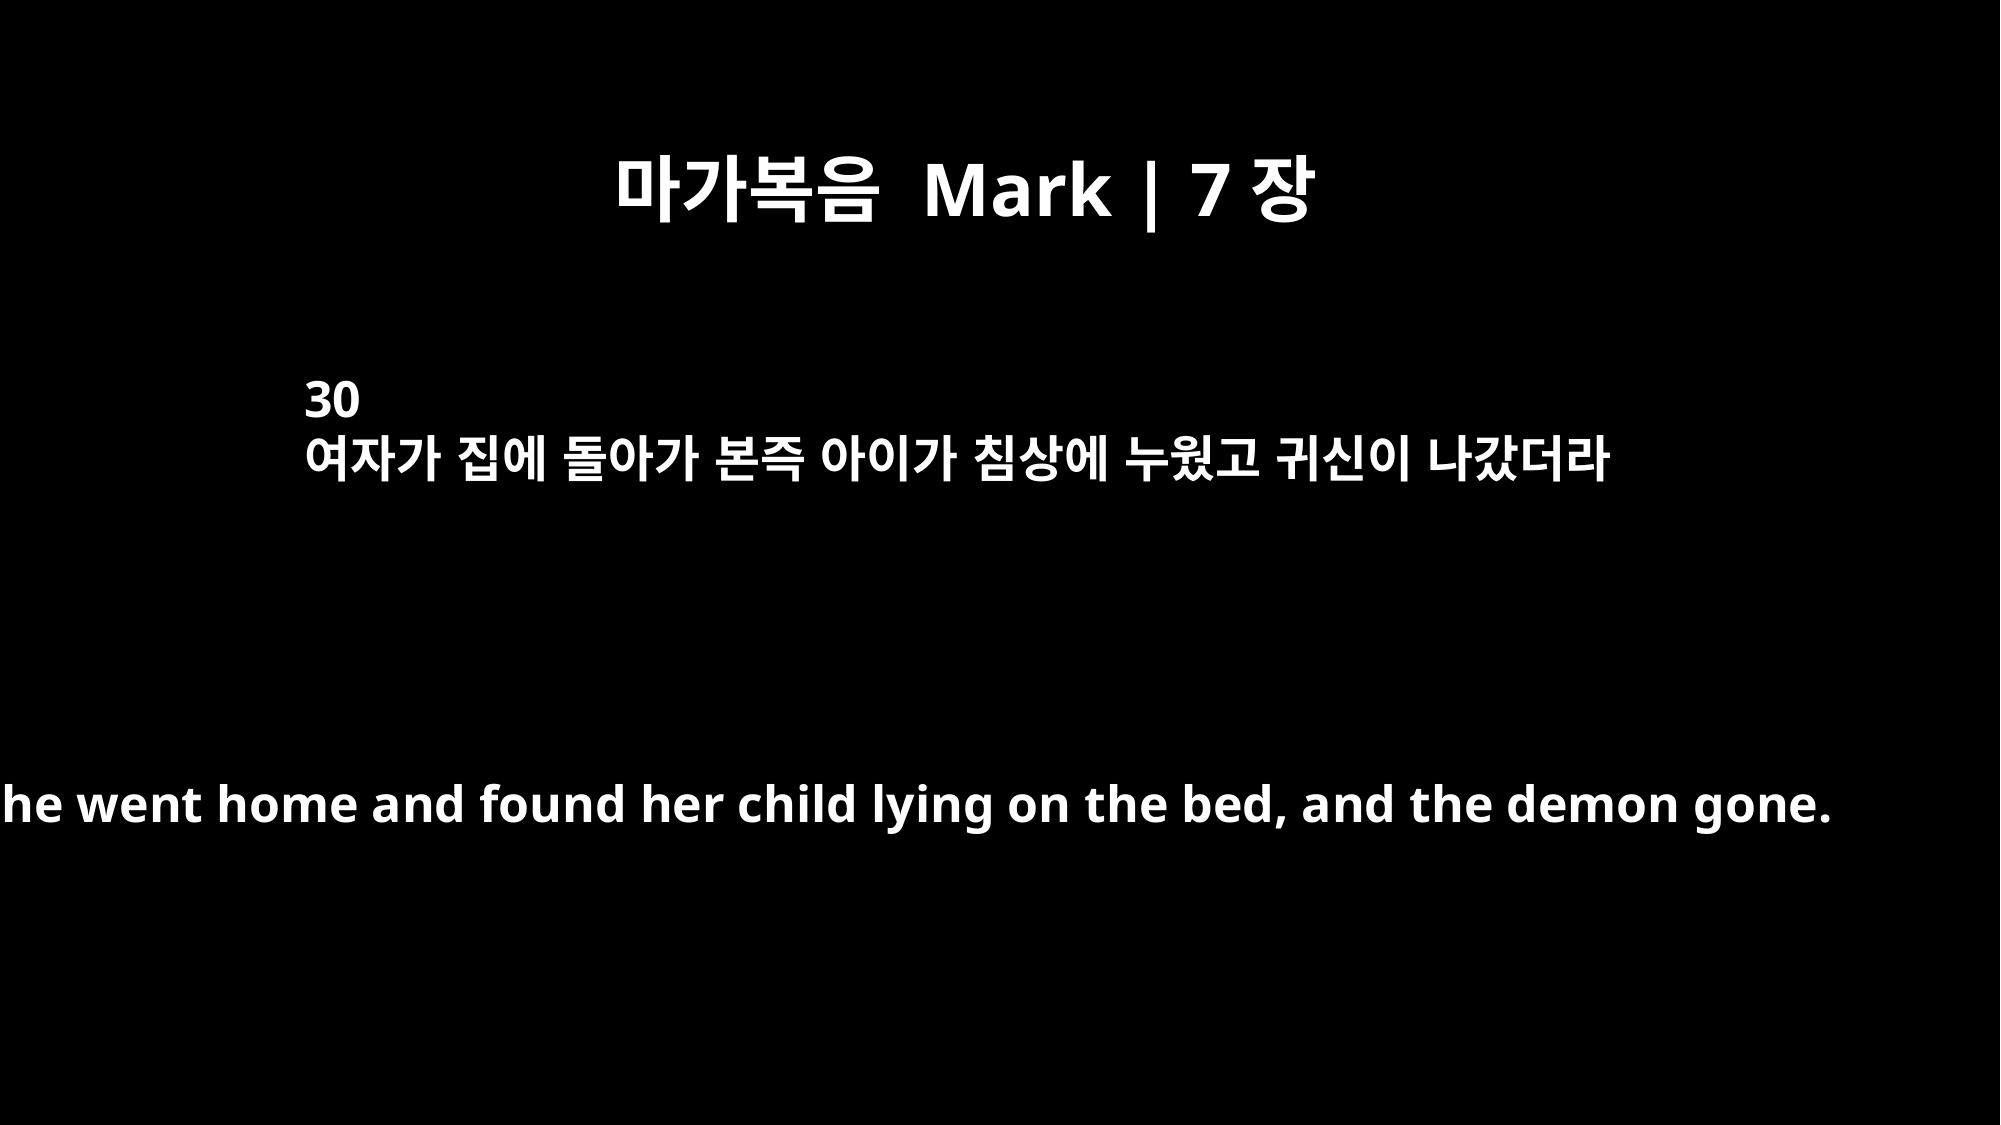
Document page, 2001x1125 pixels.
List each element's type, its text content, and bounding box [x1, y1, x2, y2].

text_box 30 여자가 집에 돌아가 본즉 아이가 침상에 누웠고 귀신이 나갔더라 [289, 359, 1628, 495]
text_box She went home and found her child lying on the bed, and the demon gone. [0, 764, 1849, 840]
text_box 마가복음 Mark | 7장 [599, 136, 1333, 239]
